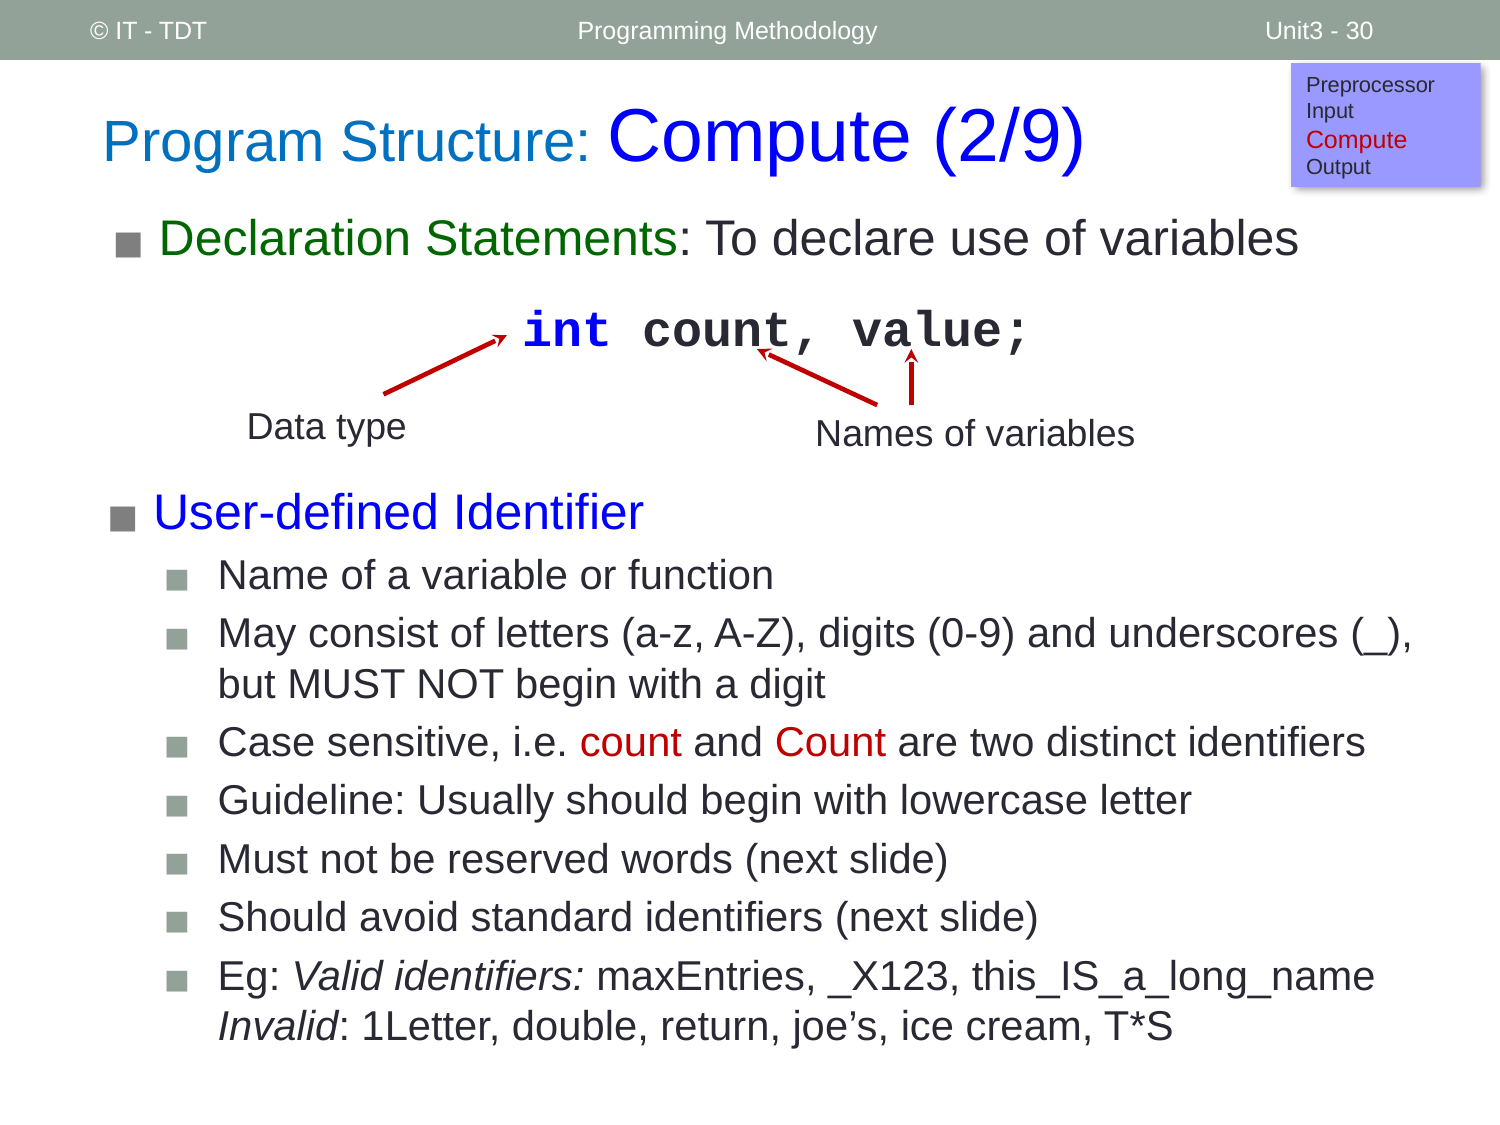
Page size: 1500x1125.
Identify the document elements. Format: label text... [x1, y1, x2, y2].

title Program Structure: Compute (2/9) [87, 75, 1288, 188]
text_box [231, 334, 508, 456]
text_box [756, 348, 1180, 463]
text_box User-defined Identifier Name of a variable or function May consist of letters (a-z, A-Z), digits (0-9) and underscores (_), but MUST NOT begin with a digit Case sensitive, i.e. count and Count are two distinct identifiers Guideline: Usually should begin with lowercase letter Must not be reserved words (next slide) Should avoid standard identifiers (next slide) Eg: Valid identifiers: maxEntries, _X123, this_IS_a_long_name Invalid: 1Letter, double, return, joe’s, ice cream, T*S [90, 471, 1441, 1072]
slide_number © IT - TDT [75, 3, 550, 57]
list Declaration Statements: To declare use of variables [96, 198, 1447, 297]
slide_number Unit3 - ‹#› [1250, 3, 1425, 57]
text_box int count, value; [506, 288, 1094, 364]
footer Programming Methodology [562, 3, 1238, 57]
text_box Preprocessor Input Compute Output [1291, 63, 1481, 187]
